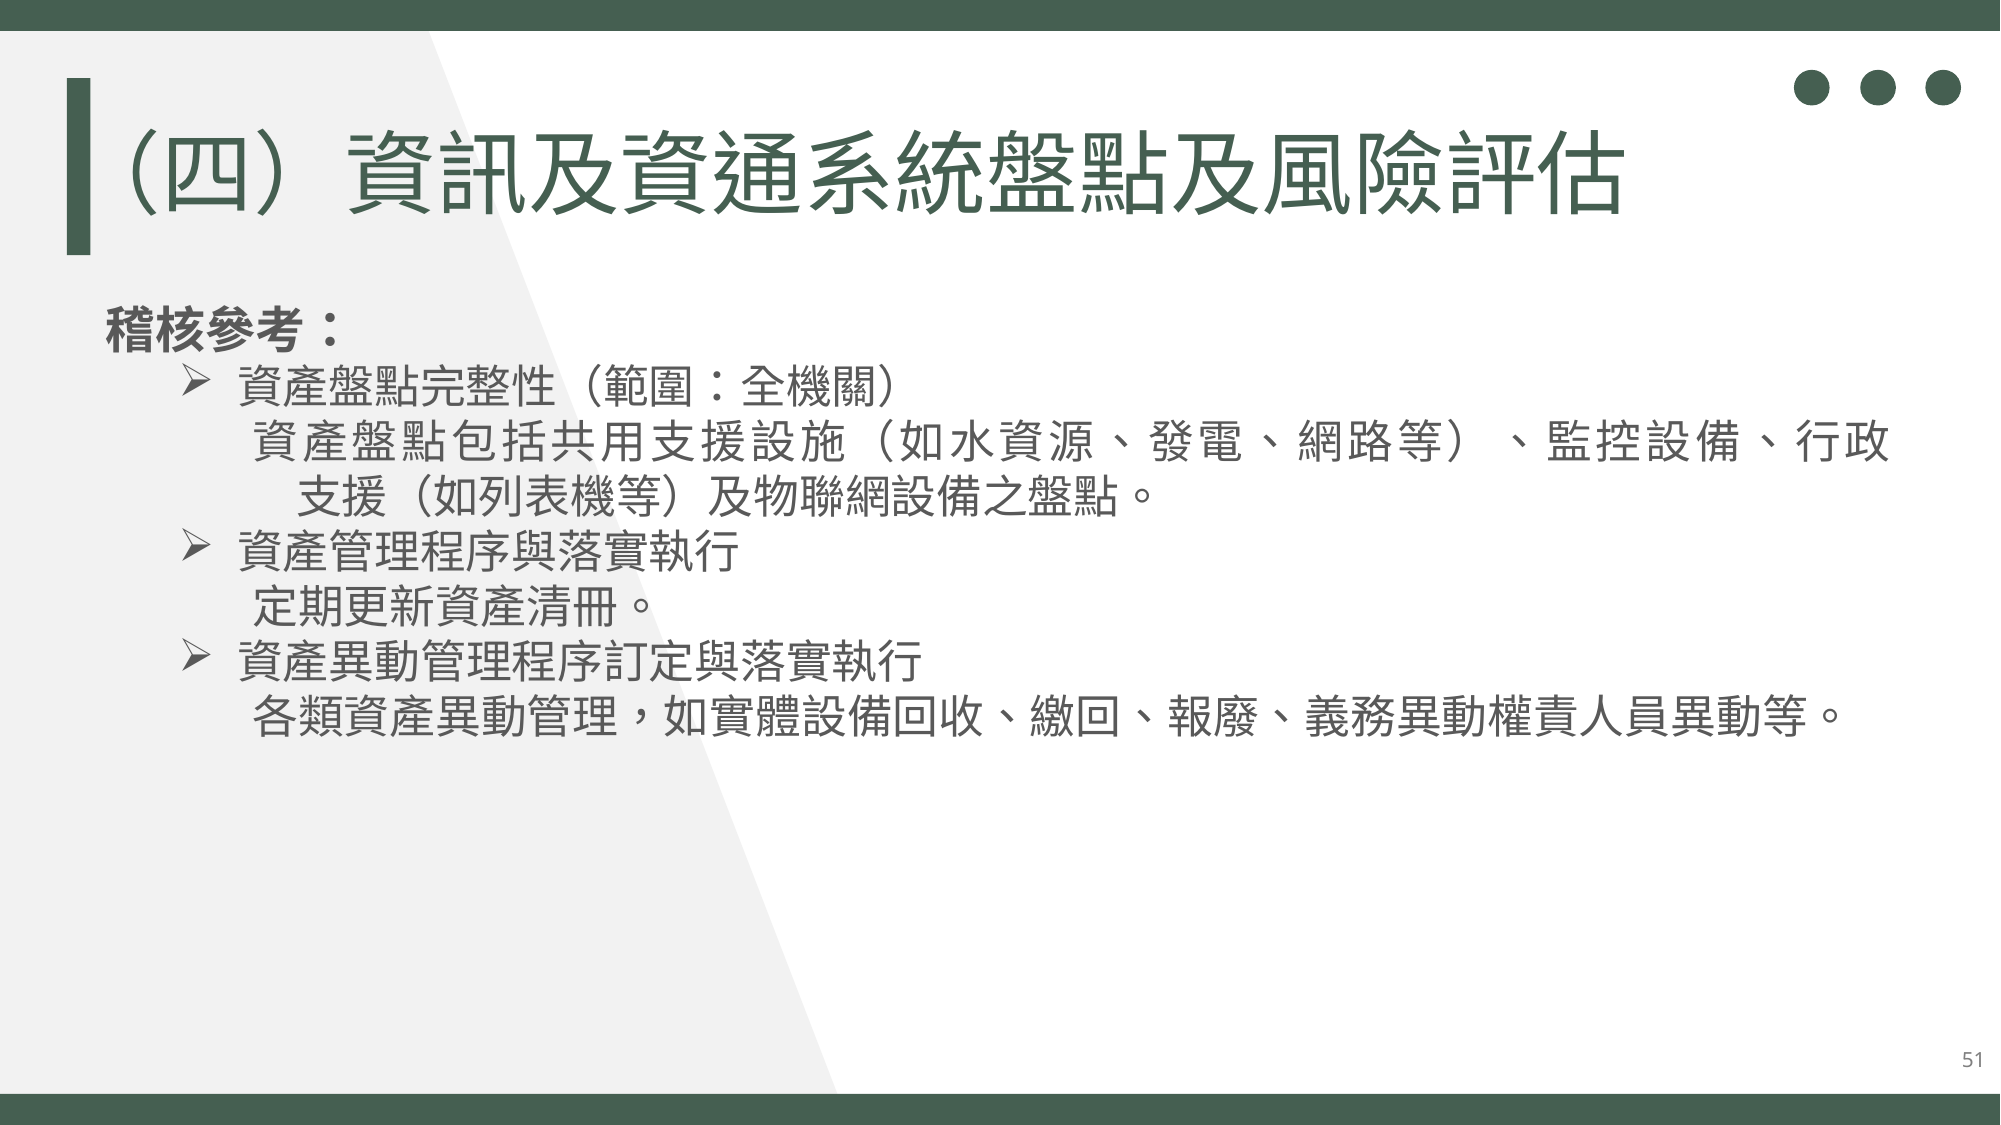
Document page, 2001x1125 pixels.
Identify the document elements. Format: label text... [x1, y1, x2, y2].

list 稽核參考： 資產盤點完整性（範圍：全機關） 資產盤點包括共用支援設施（如水資源、發電、網路等）、監控設備、行政 支援（如列表機等）及物聯網設備之盤點。 資產管理程序與落實執行 定期更新資產清冊。 資產異動管理程序訂定與落實執行 各類資產異動管理，如實體設備回收、繳回、報廢、義務異動權責人員異動等。 [90, 327, 1910, 1008]
text_box 51 [1692, 1039, 2000, 1083]
text_box （四）資訊及資通系統盤點及風險評估 [55, 108, 1910, 327]
